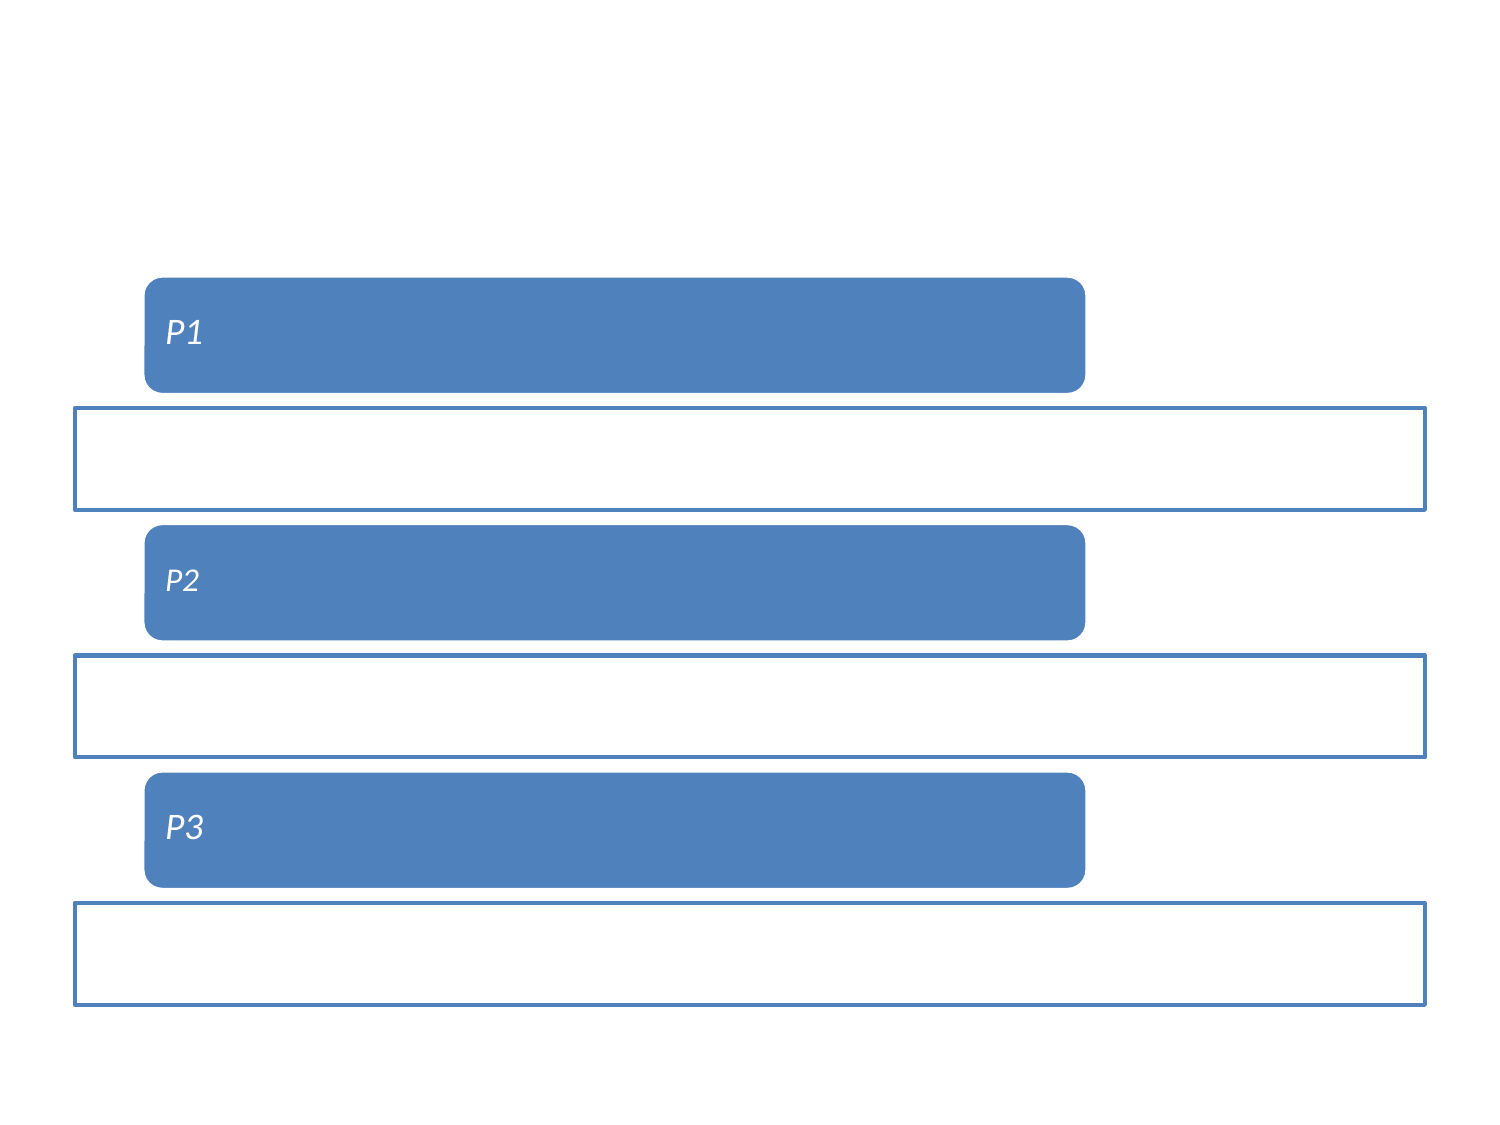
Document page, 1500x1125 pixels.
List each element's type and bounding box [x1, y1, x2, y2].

list [74, 262, 1426, 1006]
